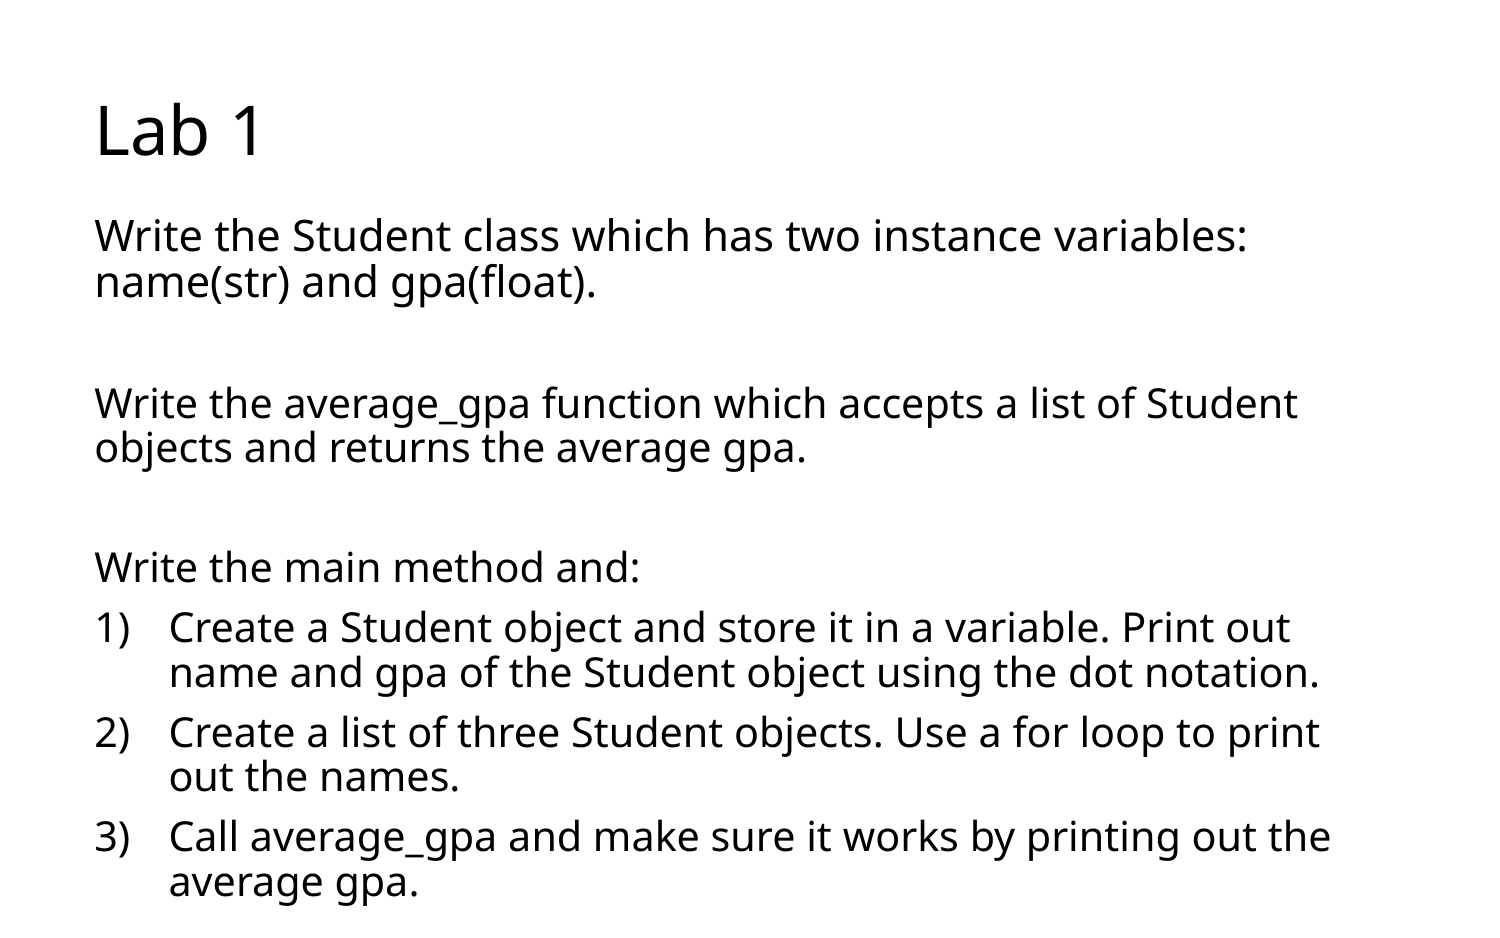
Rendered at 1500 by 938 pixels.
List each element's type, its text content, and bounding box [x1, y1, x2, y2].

title Lab 1 [79, 76, 1237, 189]
list Write the Student class which has two instance variables: name(str) and gpa(float). Write the average_gpa function which accepts a list of Student objects and returns the average gpa. Write the main method and: Create a Student object and store it in a variable. Print out name and gpa of the Student object using the dot notation. Create a list of three Student objects. Use a for loop to print out the names. Call average_gpa and make sure it works by printing out the average gpa. [79, 206, 1401, 918]
